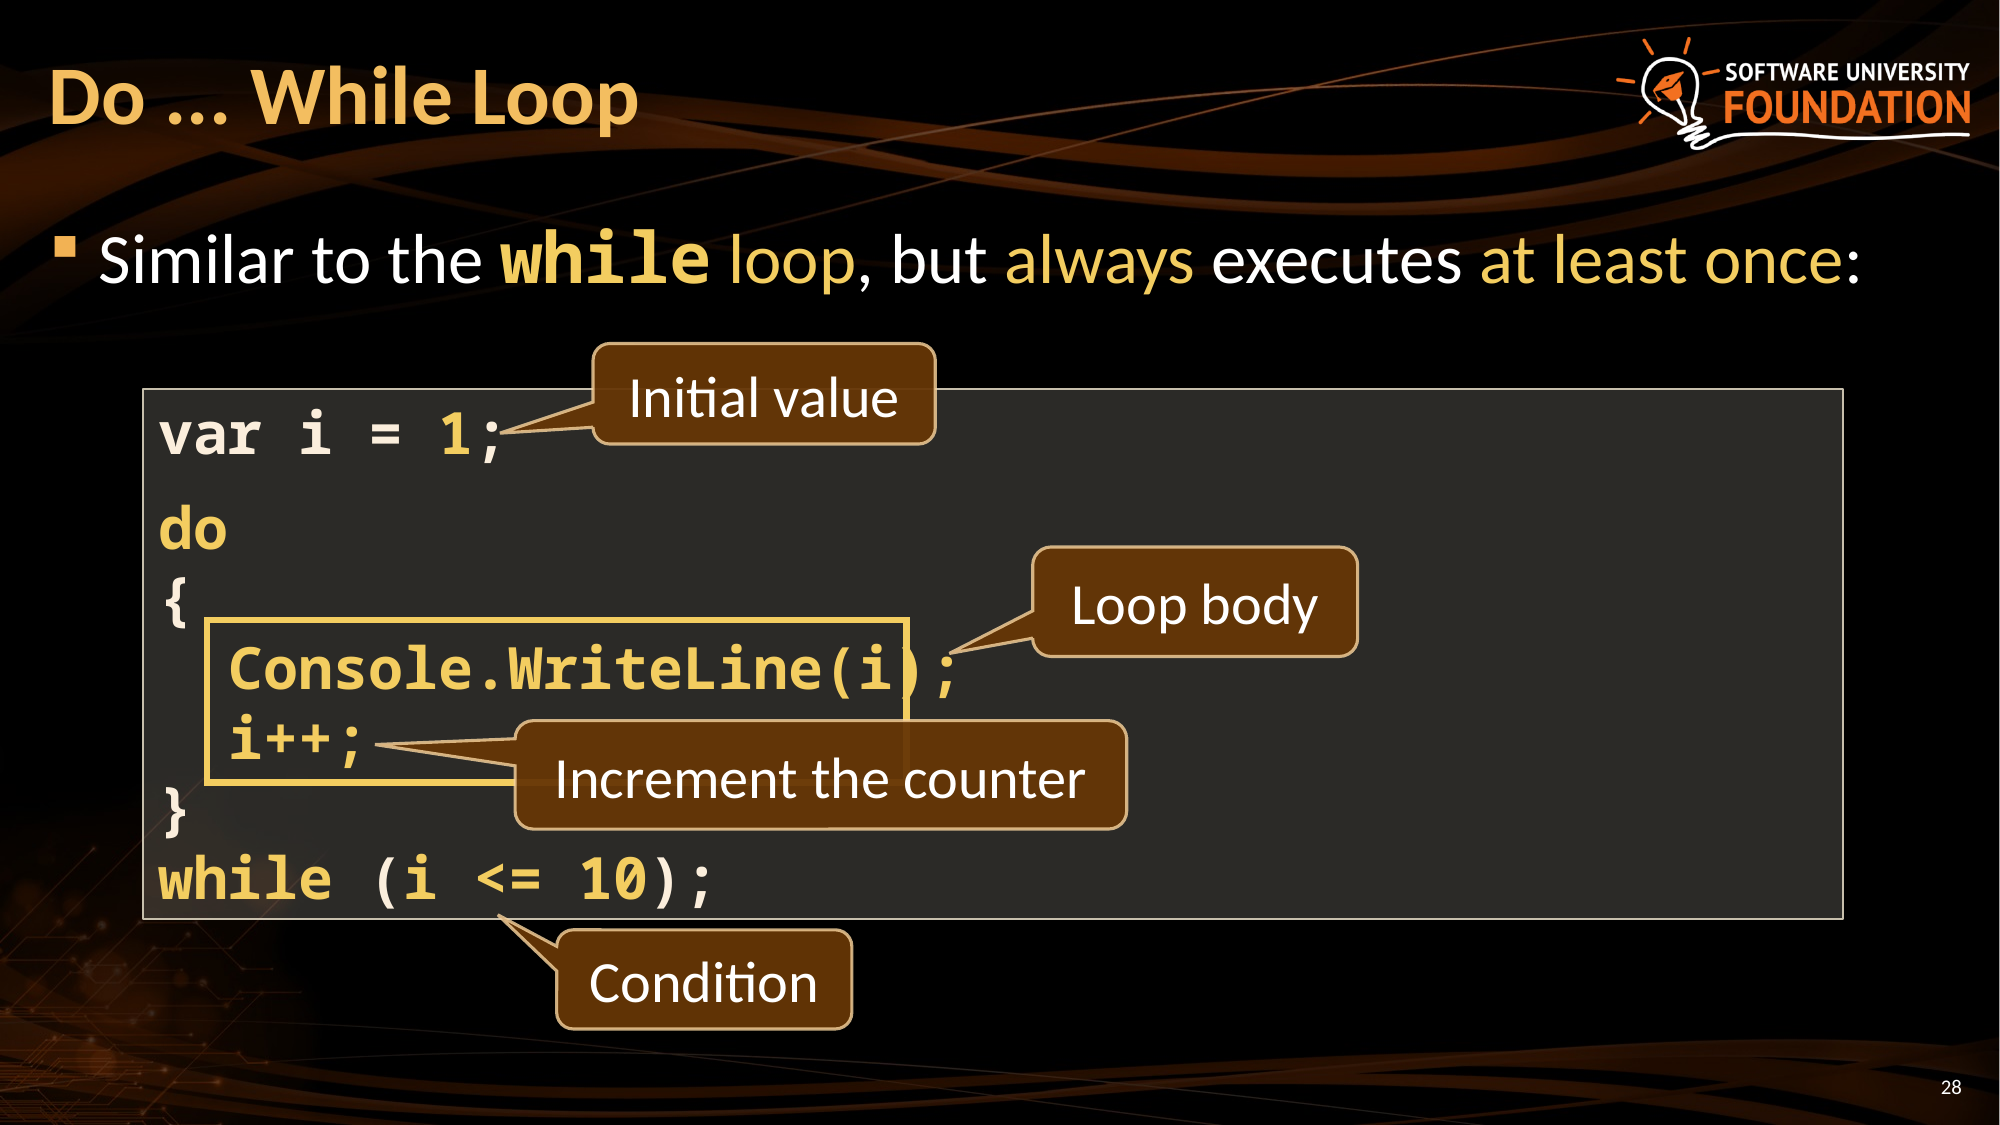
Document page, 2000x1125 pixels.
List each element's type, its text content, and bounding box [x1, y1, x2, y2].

text_box Loop body [948, 545, 1359, 658]
text_box Condition [497, 913, 853, 1031]
slide_number 28 [1897, 1070, 1968, 1103]
text_box var i = 1; do { Console.WriteLine(i); i++; } while (i <= 10); [143, 388, 1844, 919]
title Do ... While Loop [30, 6, 1602, 189]
text_box [206, 619, 908, 784]
text_box Initial value [499, 342, 937, 446]
text_box Increment the counter [374, 719, 1128, 831]
picture [0, 0, 2000, 1125]
list Similar to the while loop, but always executes at least once: [31, 198, 1968, 1103]
